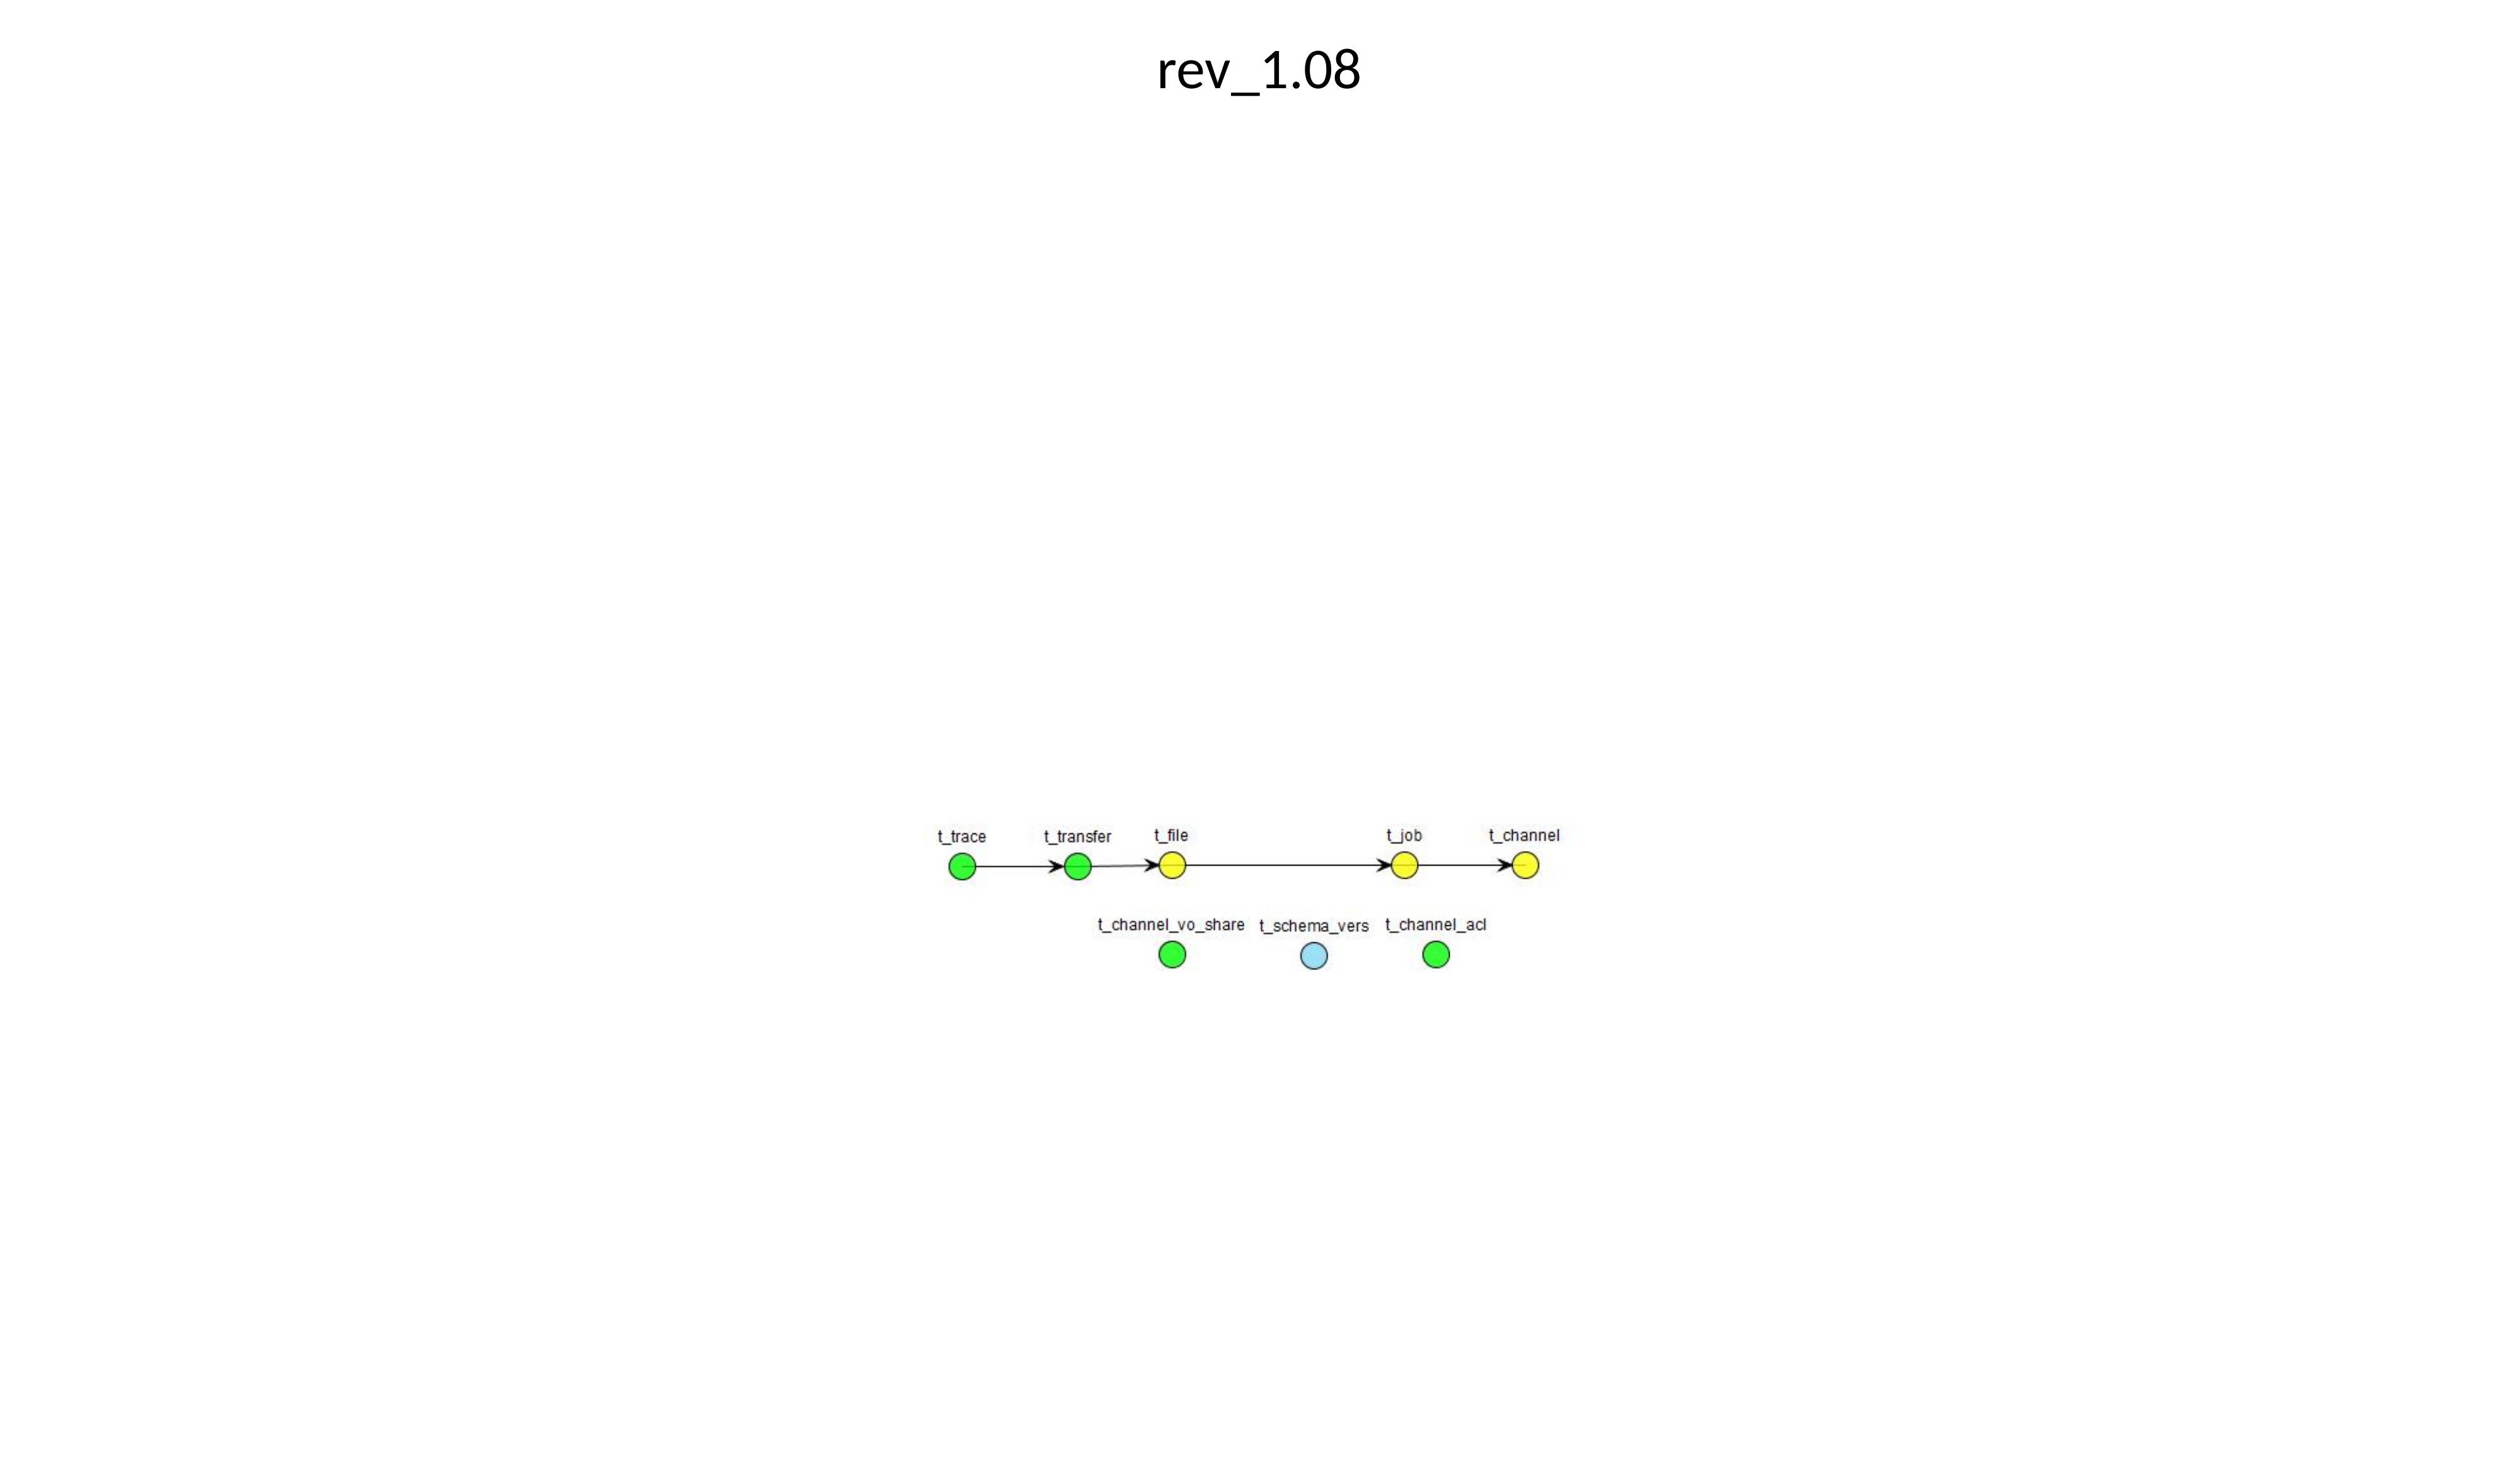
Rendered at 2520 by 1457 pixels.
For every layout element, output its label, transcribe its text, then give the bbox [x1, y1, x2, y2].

title rev_1.08 [0, 0, 2520, 131]
picture [0, 131, 2520, 1457]
